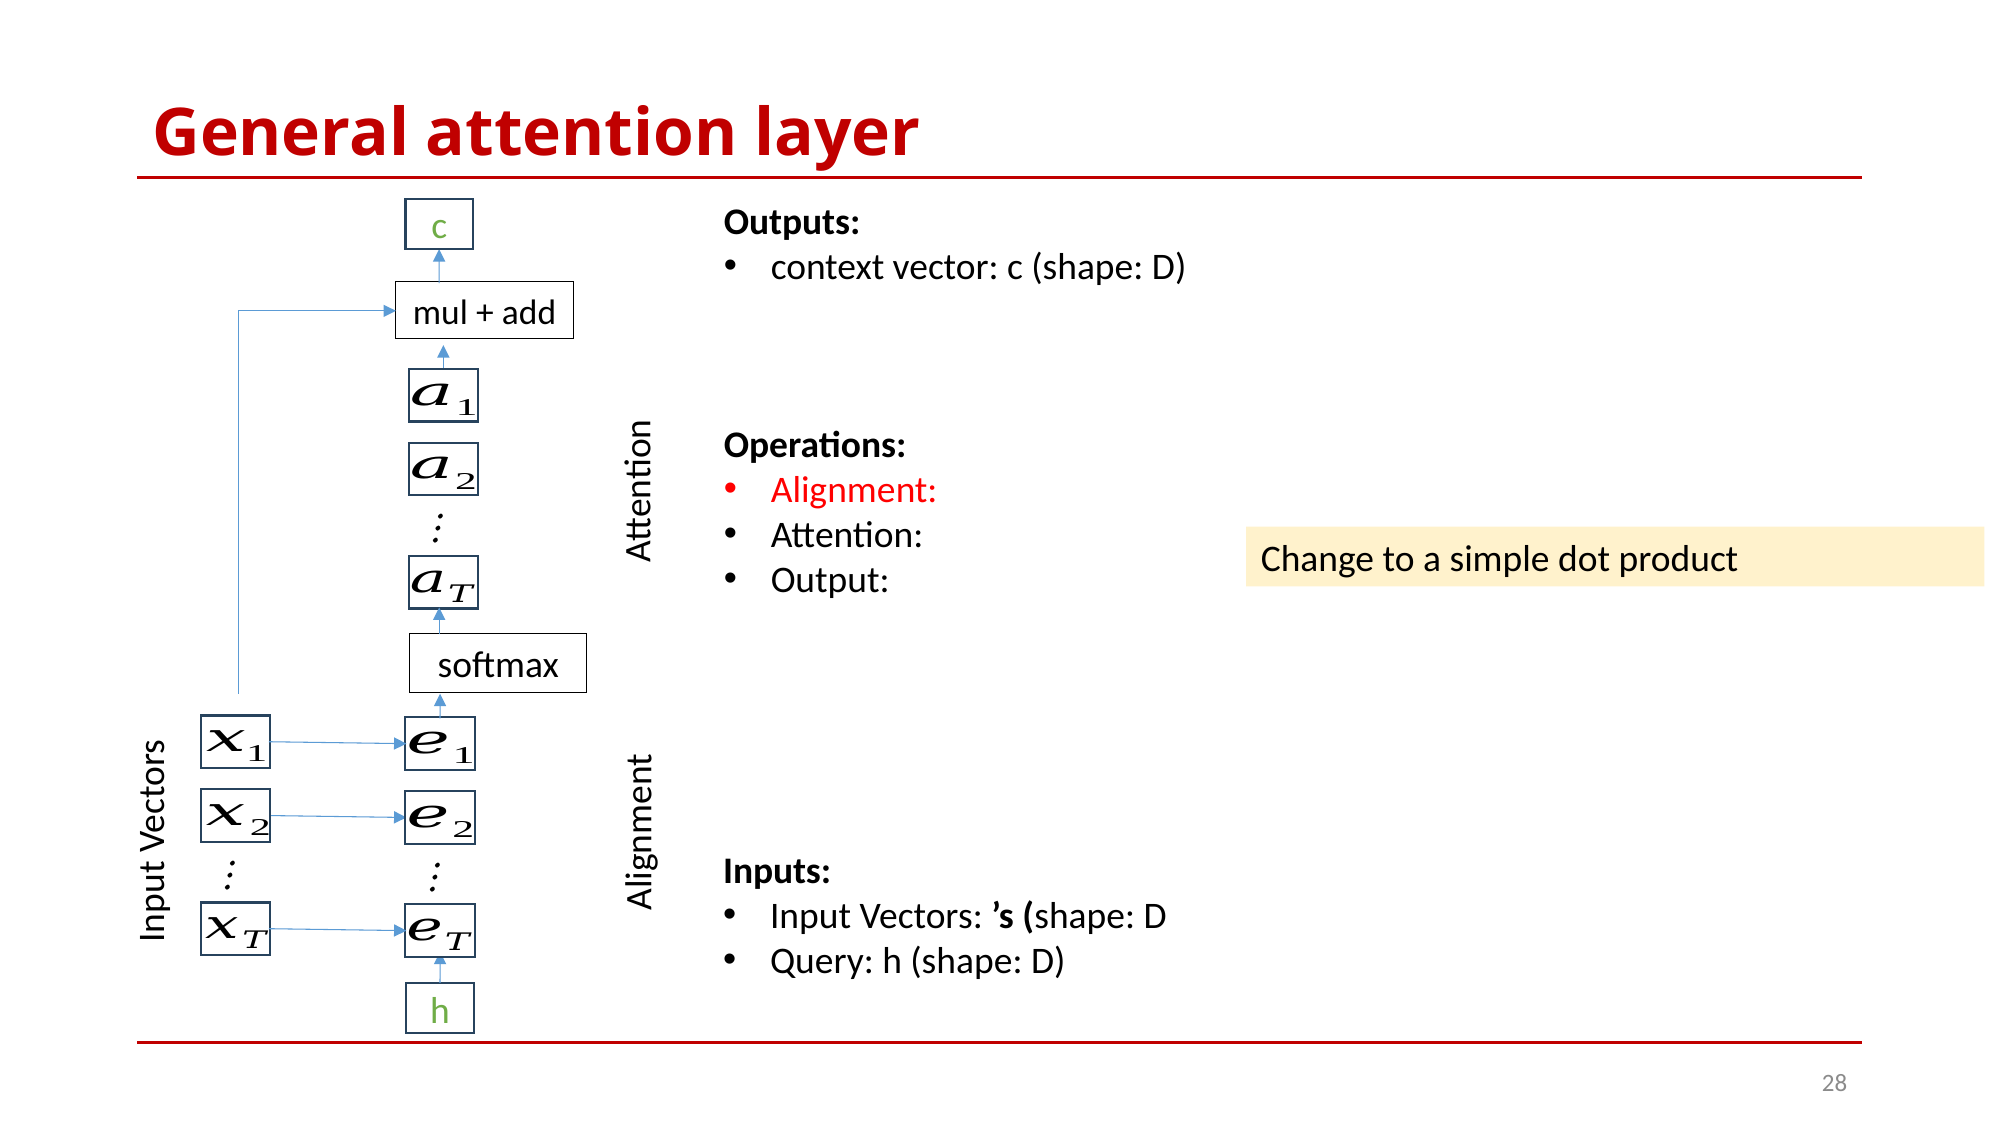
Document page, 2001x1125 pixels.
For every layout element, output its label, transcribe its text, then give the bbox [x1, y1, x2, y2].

slide_number 28 [1412, 1051, 1863, 1111]
text_box h [405, 982, 475, 1034]
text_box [125, 423, 509, 582]
text_box Attention [605, 377, 666, 604]
text_box mul + add [395, 281, 574, 339]
text_box Alignment [606, 719, 667, 946]
title General attention layer [137, 90, 1863, 178]
text_box softmax [409, 633, 587, 693]
text_box Outputs: context vector: c (shape: D) [709, 189, 1349, 294]
text_box Input Vectors [119, 722, 180, 960]
text_box c [404, 198, 474, 250]
